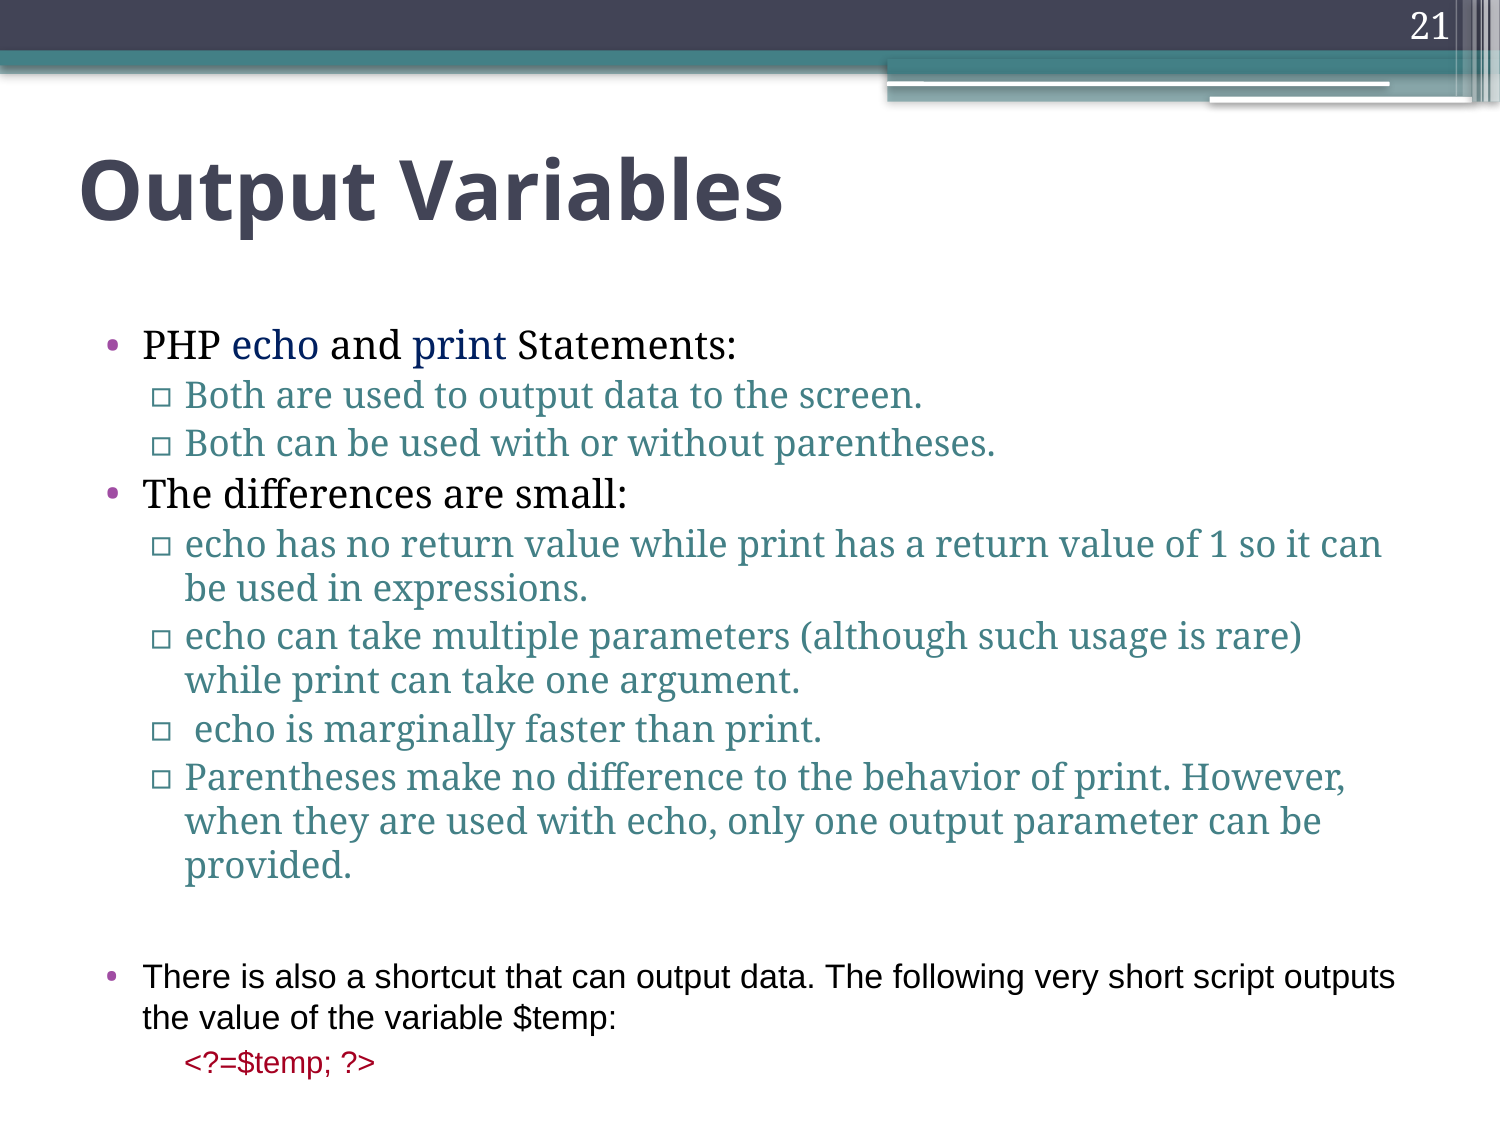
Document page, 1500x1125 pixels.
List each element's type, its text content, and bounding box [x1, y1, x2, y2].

title Output Variables [62, 99, 1413, 275]
slide_number 21 [1341, 0, 1466, 61]
list PHP echo and print Statements: Both are used to output data to the screen. Both can be used with or without parentheses. The differences are small: echo has no return value while print has a return value of 1 so it can be used in expressions. echo can take multiple parameters (although such usage is rare) while print can take one argument. echo is marginally faster than print. Parentheses make no difference to the behavior of print. However, when they are used with echo, only one output parameter can be provided. There is also a shortcut that can output data. The following very short script outputs the value of the variable $temp: <?=$temp; ?> [75, 312, 1425, 1088]
